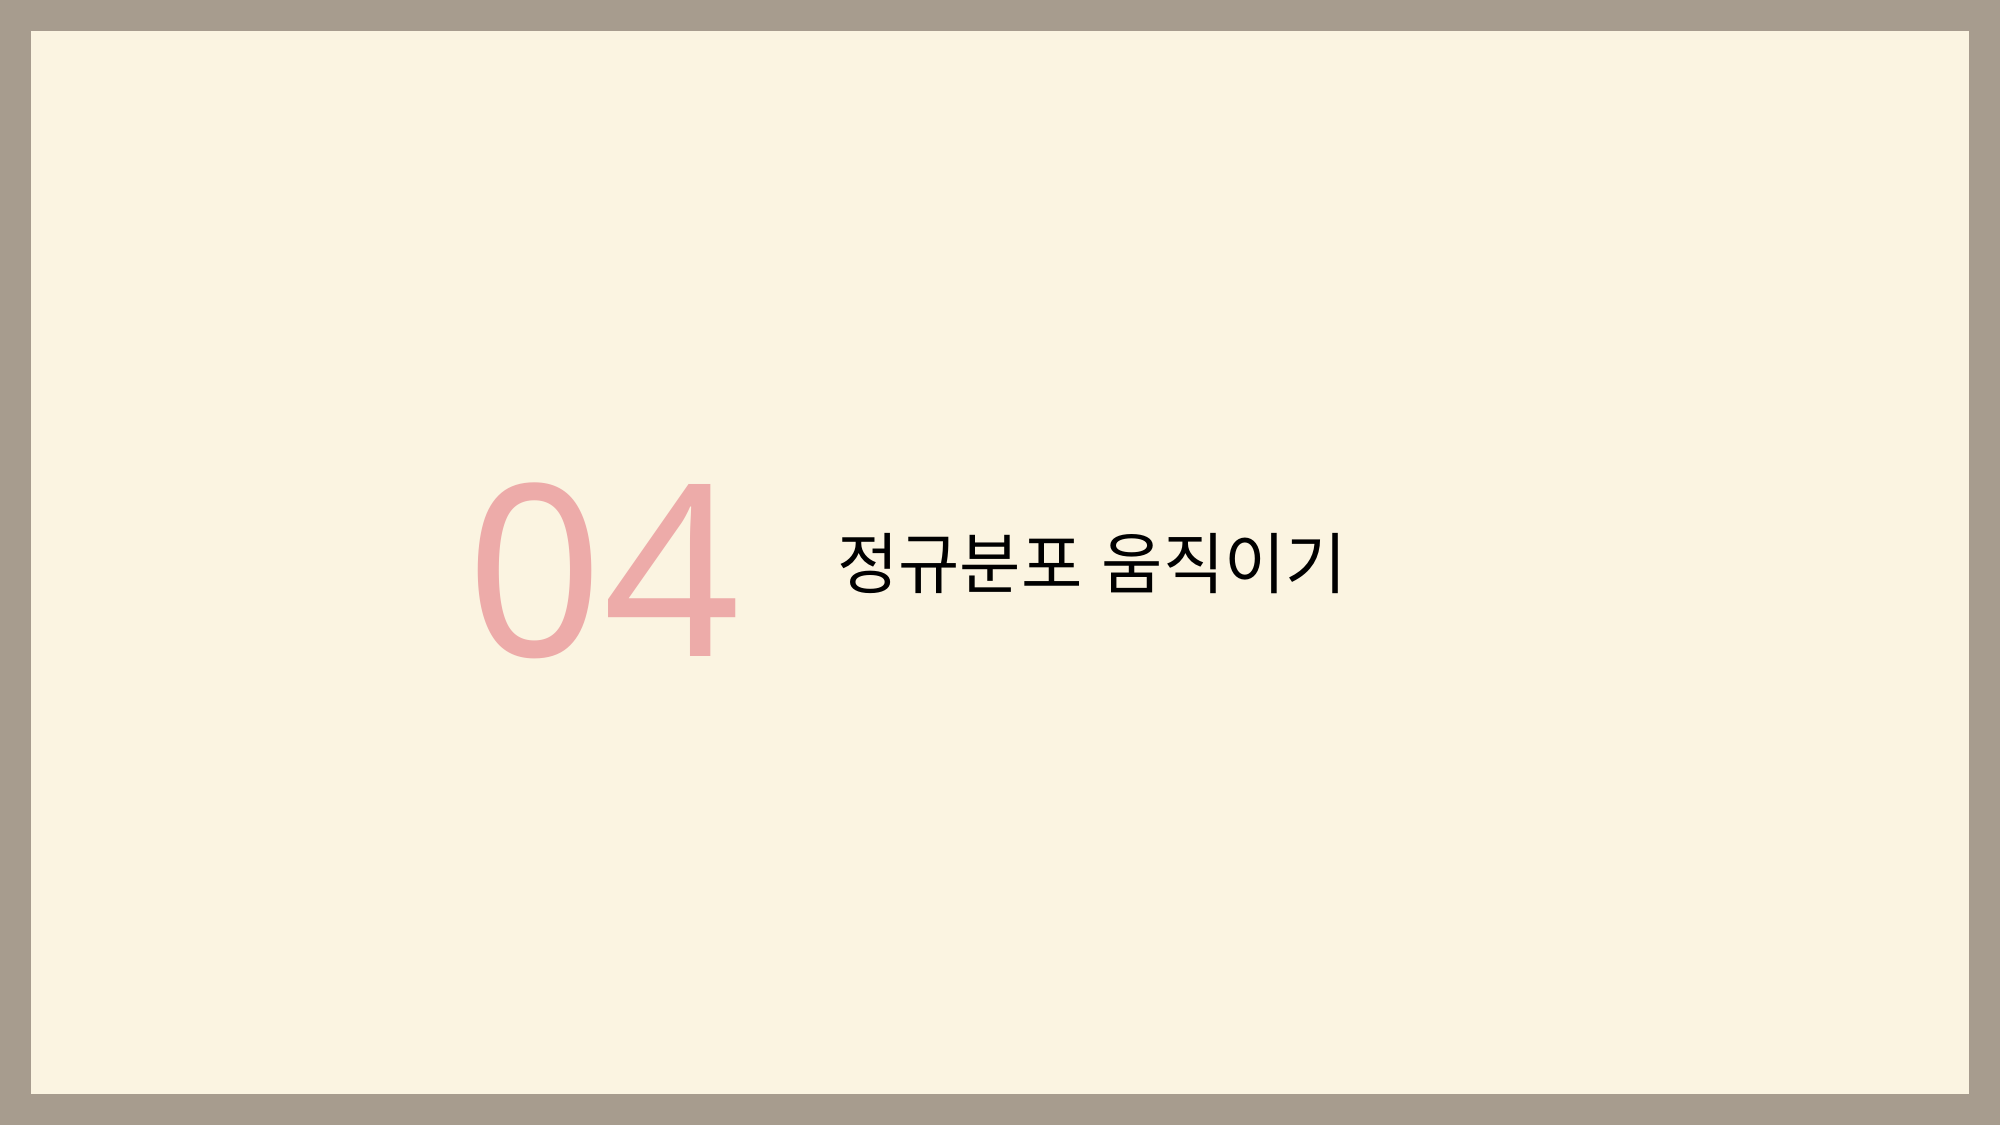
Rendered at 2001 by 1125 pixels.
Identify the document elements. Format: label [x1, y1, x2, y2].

text_box [405, 409, 1389, 716]
text_box [0, 0, 2000, 1125]
